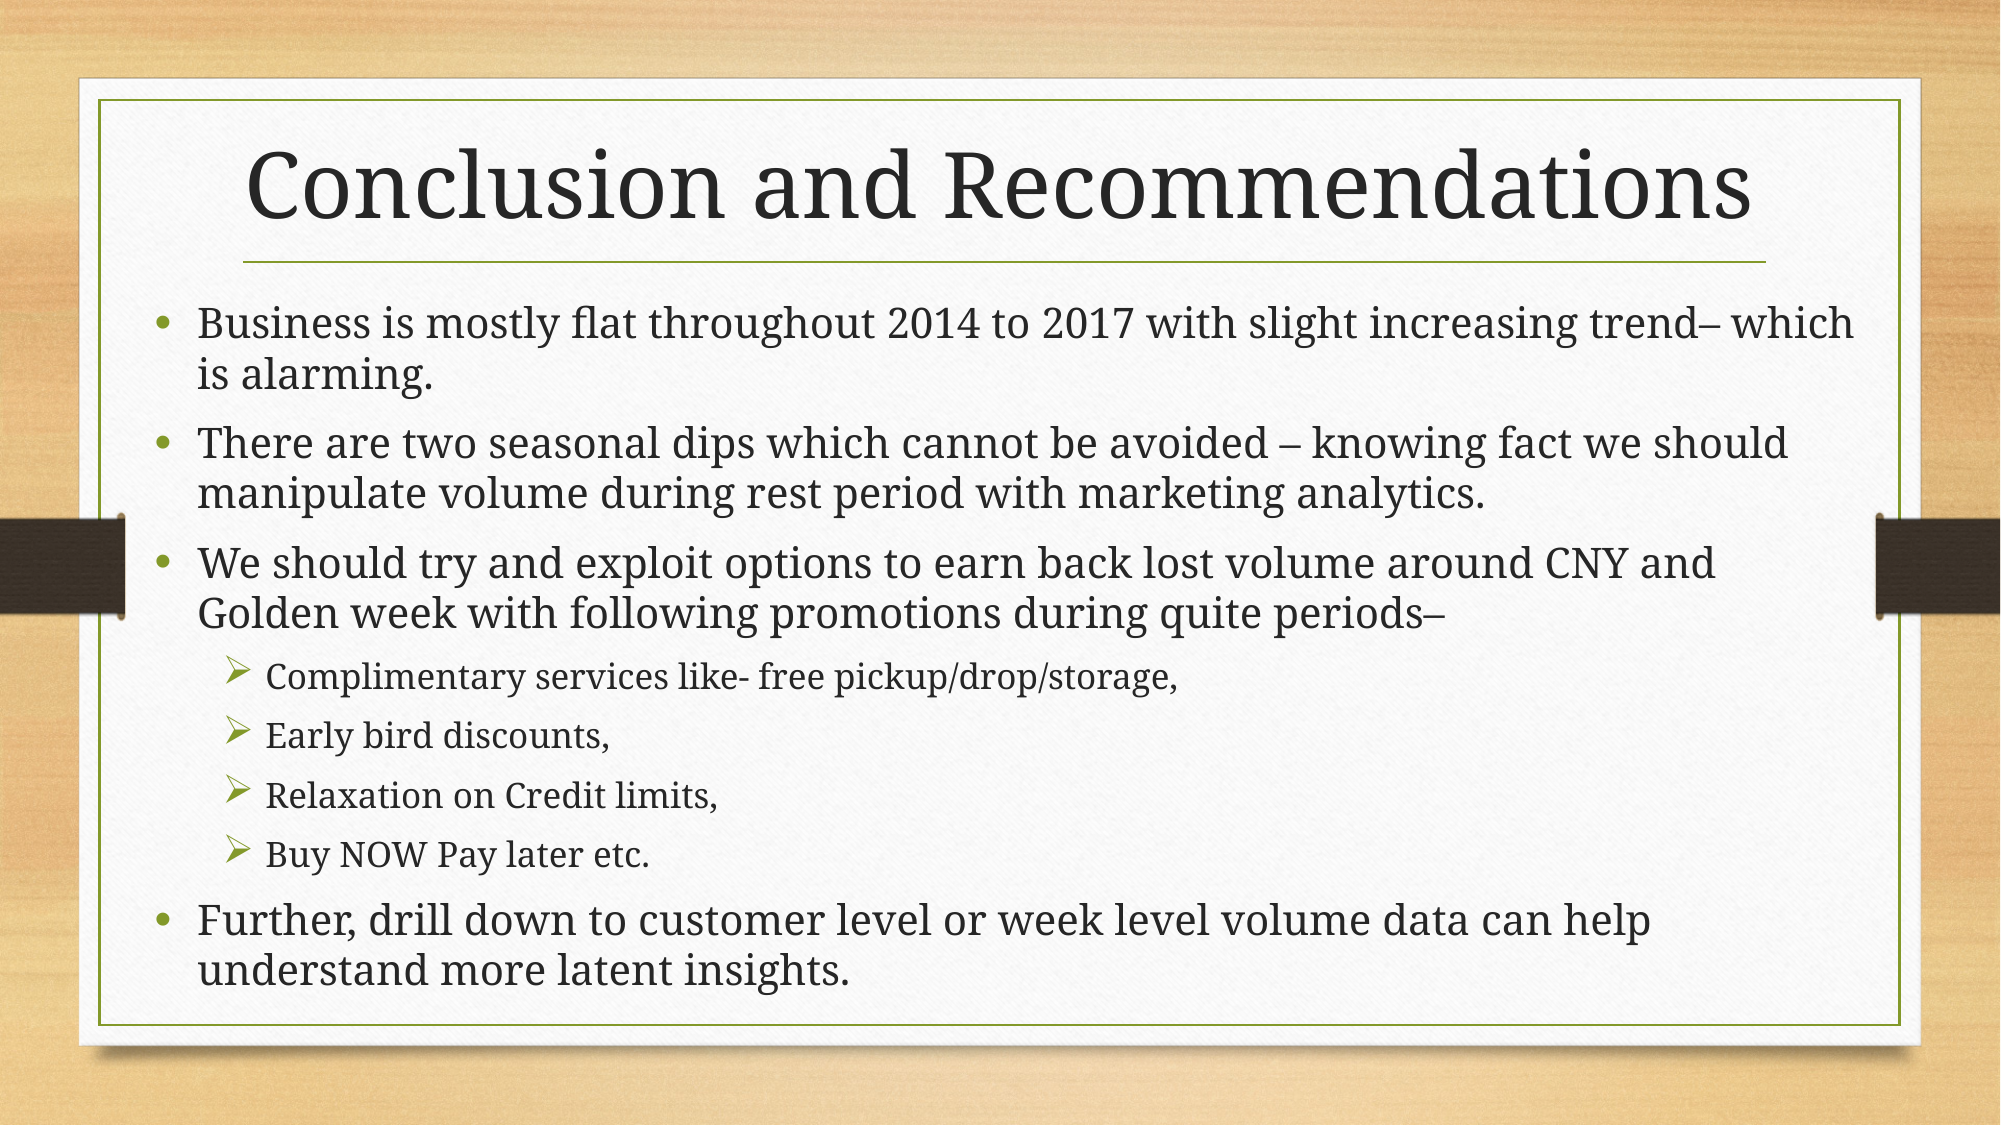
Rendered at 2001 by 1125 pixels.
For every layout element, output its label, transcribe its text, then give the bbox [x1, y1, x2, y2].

picture [0, 0, 2001, 1125]
list Business is mostly flat throughout 2014 to 2017 with slight increasing trend– which is alarming. There are two seasonal dips which cannot be avoided – knowing fact we should manipulate volume during rest period with marketing analytics. We should try and exploit options to earn back lost volume around CNY and Golden week with following promotions during quite periods– Complimentary services like- free pickup/drop/storage, Early bird discounts, Relaxation on Credit limits, Buy NOW Pay later etc. Further, drill down to customer level or week level volume data can help understand more latent insights. [139, 289, 1873, 1009]
title Conclusion and Recommendations [212, 52, 1788, 289]
